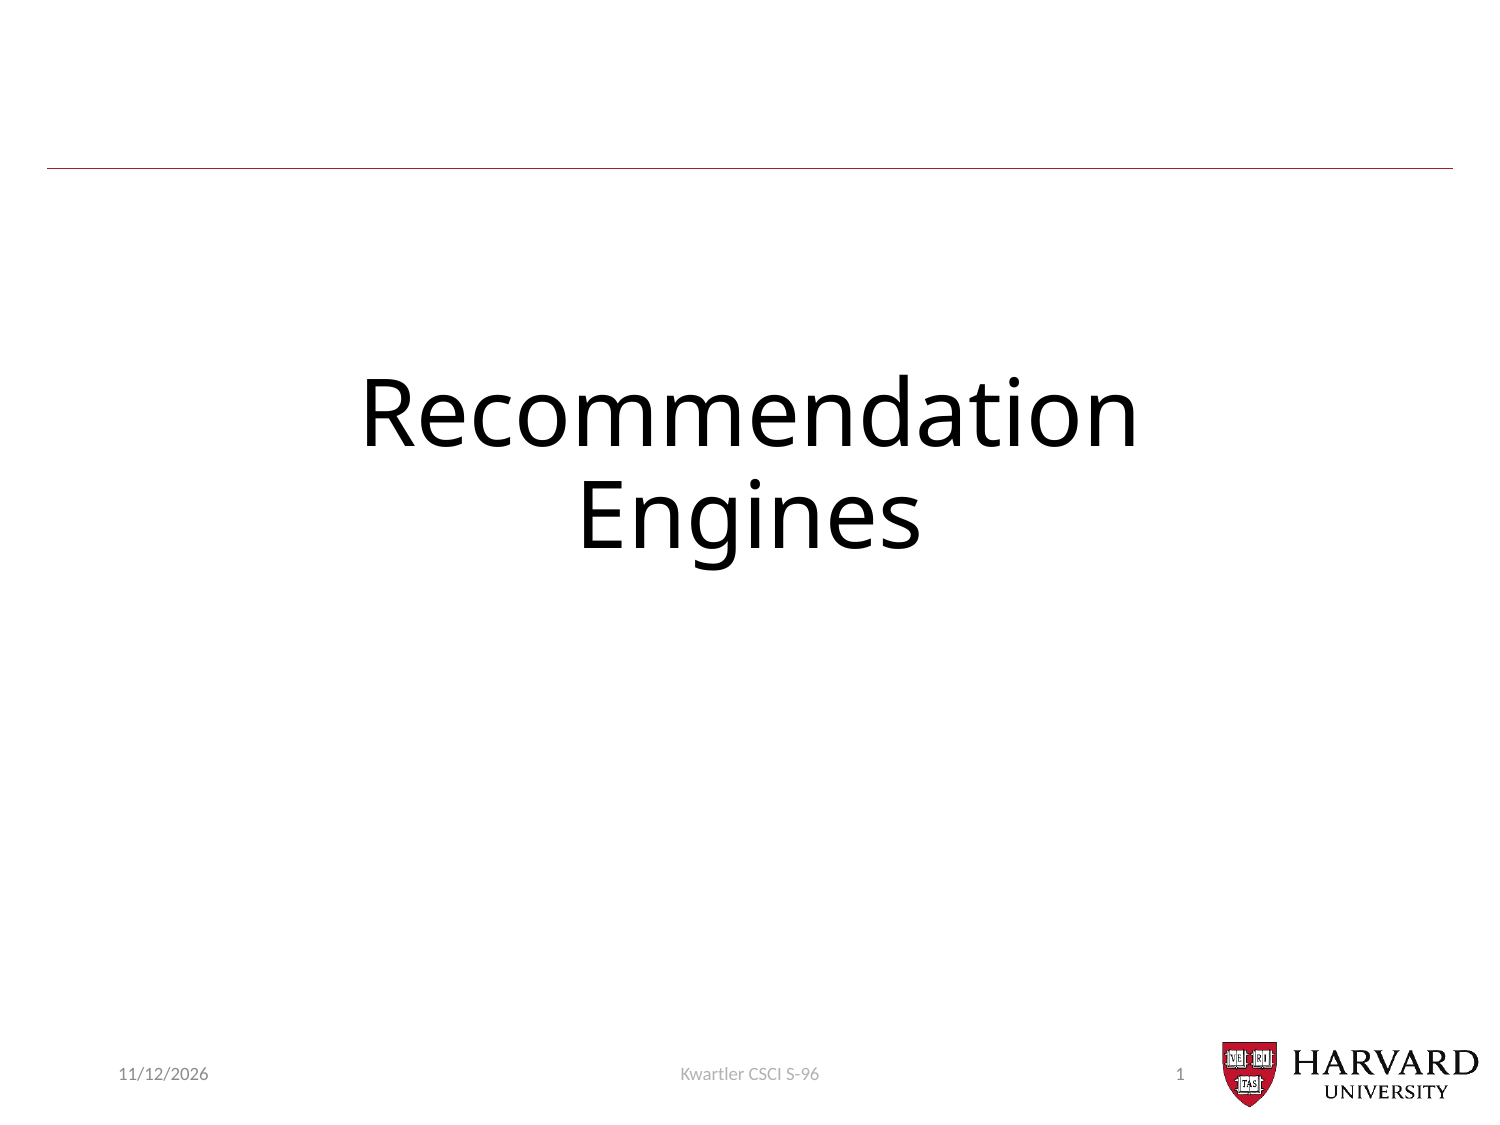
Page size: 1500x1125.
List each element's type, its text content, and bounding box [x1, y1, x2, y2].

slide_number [103, 1042, 441, 1103]
title Recommendation Engines [187, 184, 1313, 576]
slide_number 1 [1059, 1042, 1200, 1103]
picture [1200, 1024, 1500, 1125]
footer Kwartler CSCI S-96 [496, 1042, 1004, 1103]
